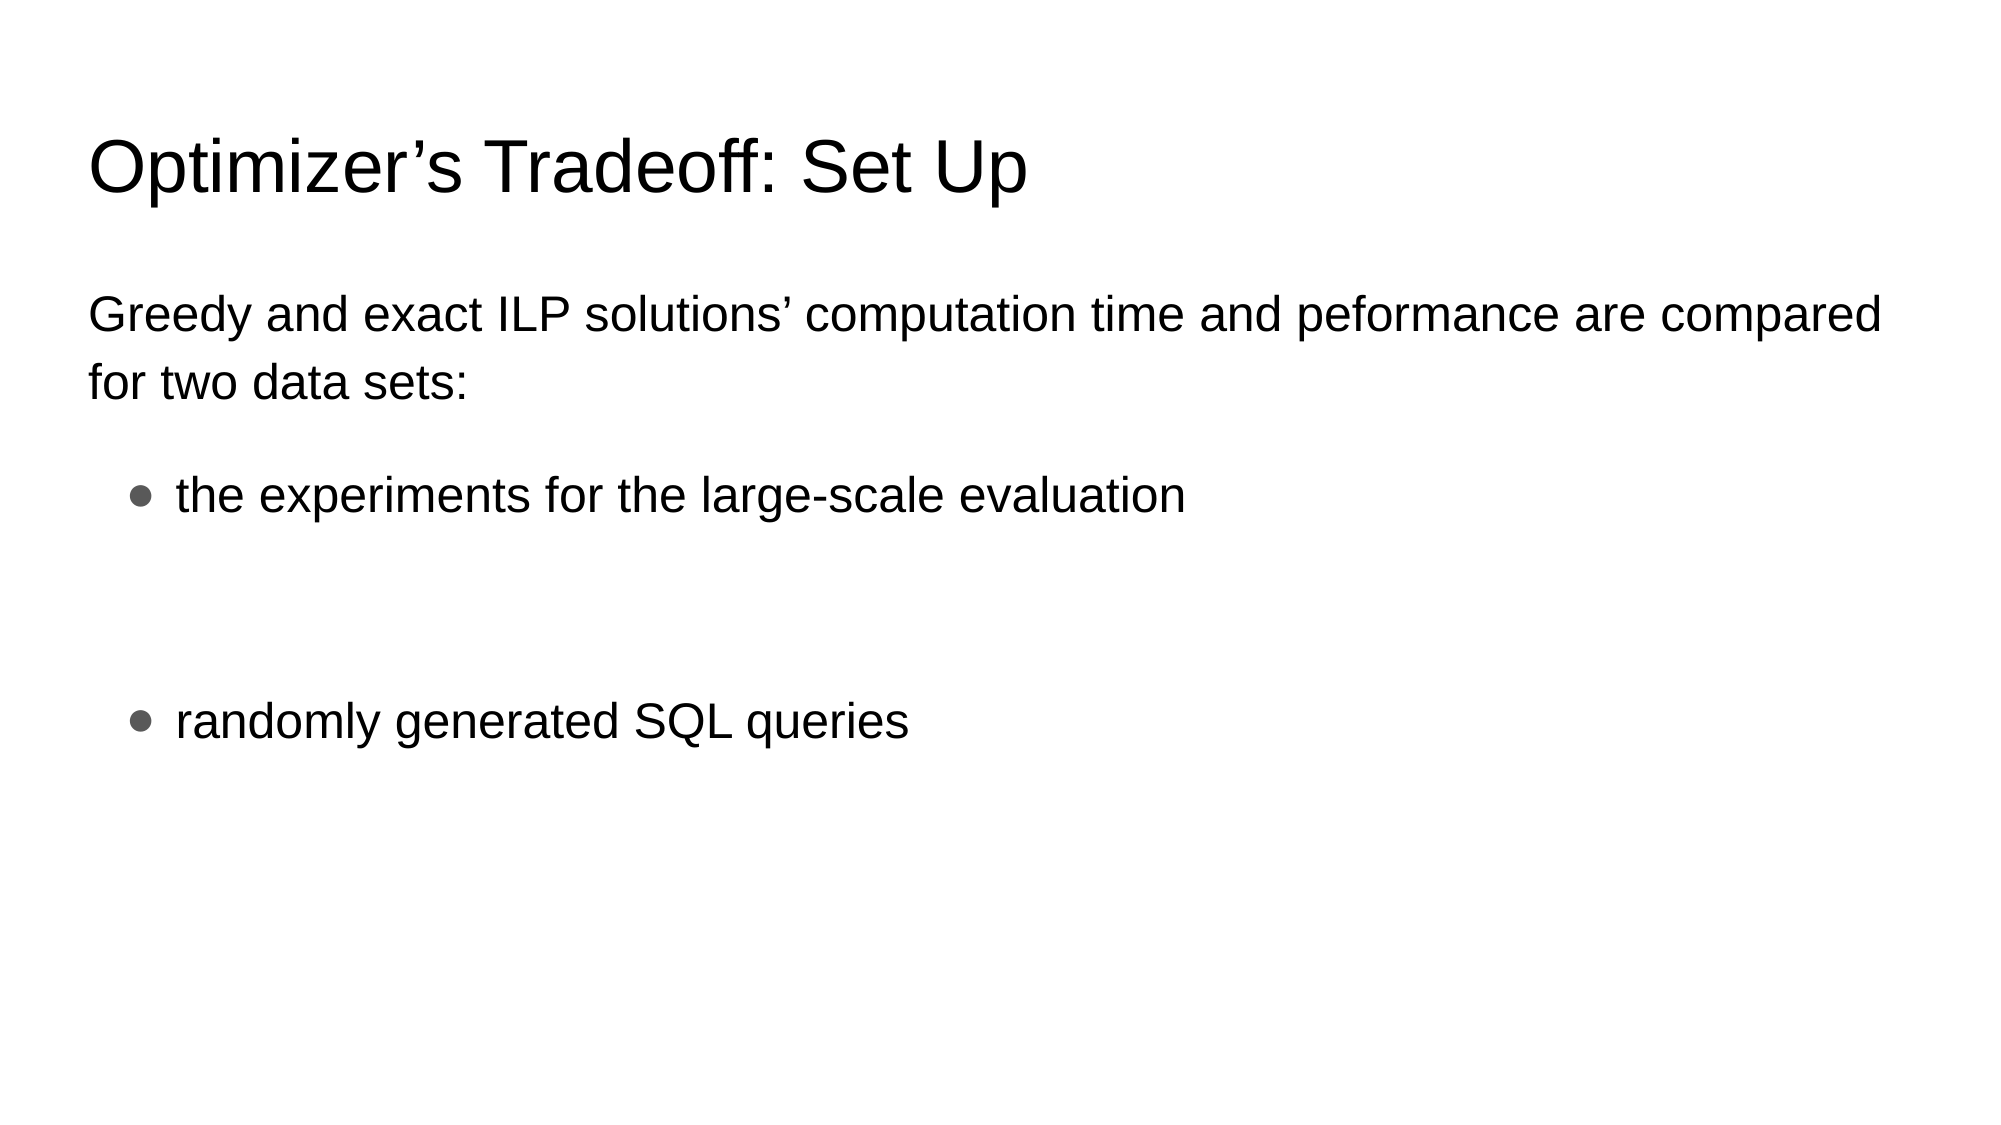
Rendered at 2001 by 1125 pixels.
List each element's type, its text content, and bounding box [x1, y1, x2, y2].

title Optimizer’s Tradeoff: Set Up [67, 96, 1933, 224]
list Greedy and exact ILP solutions’ computation time and peformance are compared for two data sets: the experiments for the large-scale evaluation randomly generated SQL queries [67, 251, 1933, 1000]
